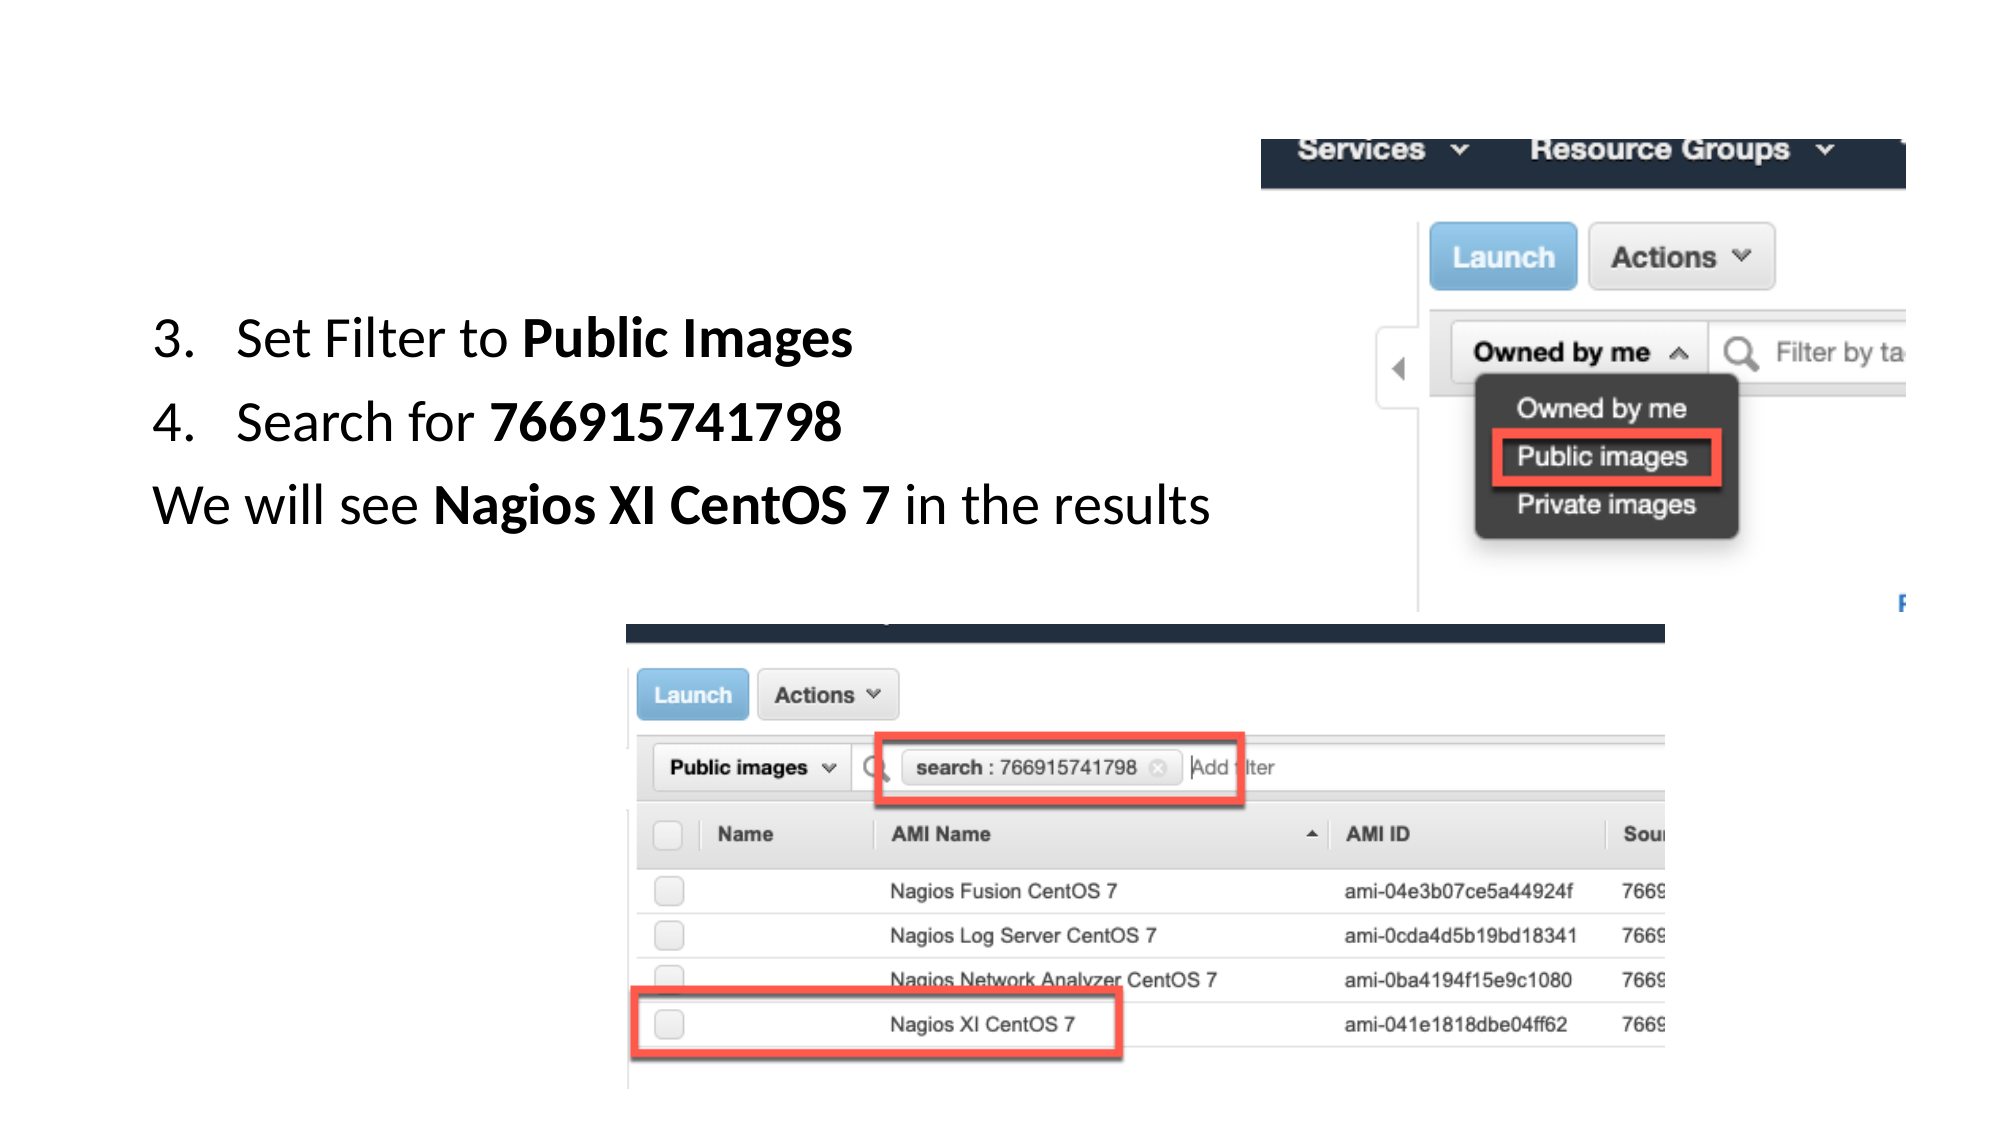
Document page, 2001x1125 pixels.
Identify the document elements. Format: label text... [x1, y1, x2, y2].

picture [626, 624, 1665, 1089]
list Set Filter to Public Images Search for 766915741798 We will see Nagios XI CentOS 7 in the results [137, 299, 1863, 1014]
picture [1261, 138, 1906, 612]
